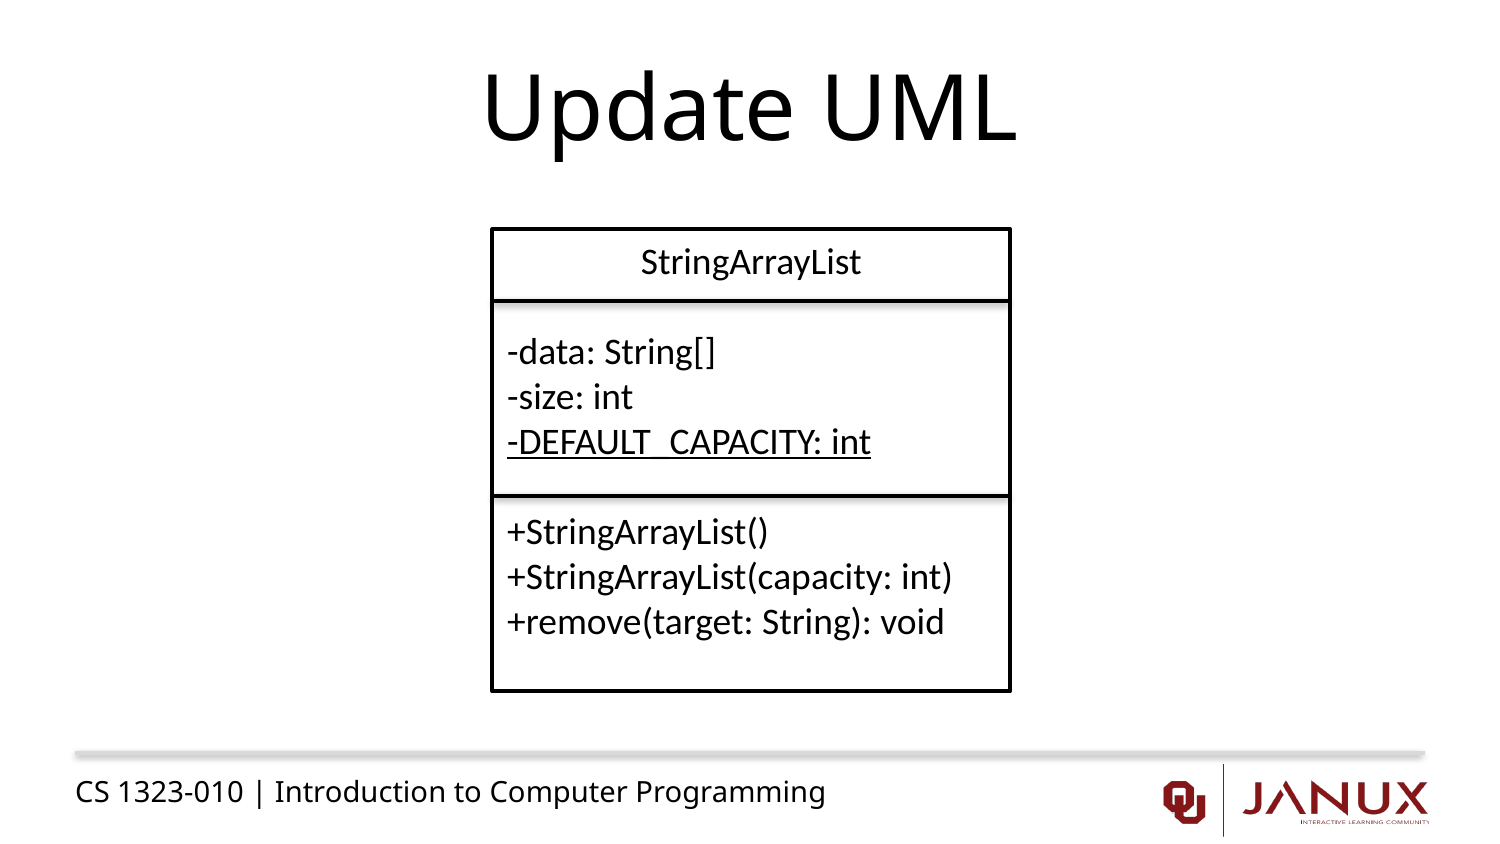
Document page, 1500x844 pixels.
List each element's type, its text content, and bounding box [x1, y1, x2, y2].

title Update UML [75, 33, 1425, 175]
text_box StringArrayList -data: String[] -size: int -DEFAULT_CAPACITY: int +StringArrayList() +StringArrayList(capacity: int) +remove(target: String): void [490, 227, 1012, 299]
text_box StringArrayList -data: String[] -size: int -DEFAULT_CAPACITY: int +StringArrayList() +StringArrayList(capacity: int) +remove(target: String): void [490, 309, 1012, 494]
text_box StringArrayList -data: String[] -size: int -DEFAULT_CAPACITY: int +StringArrayList() +StringArrayList(capacity: int) +remove(target: String): void [490, 504, 1012, 693]
